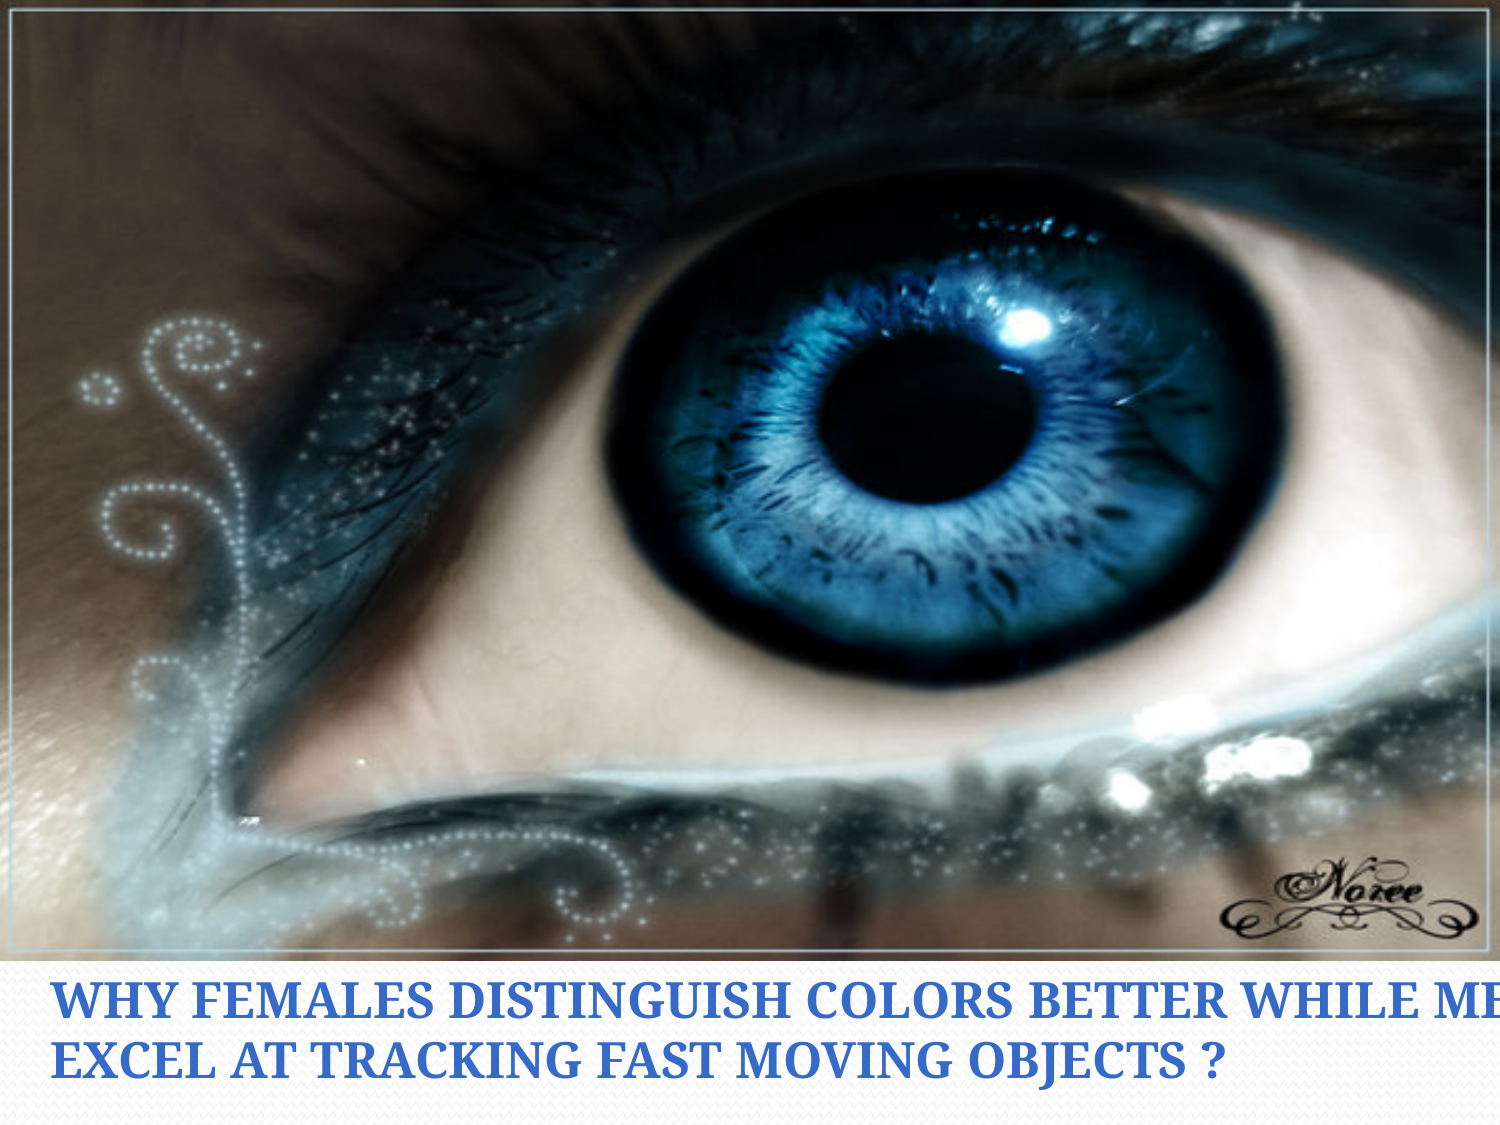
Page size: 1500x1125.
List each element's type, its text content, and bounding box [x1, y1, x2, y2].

picture [0, 0, 1500, 1125]
text_box Why Females Distinguish Colors Better While Men Excel At Tracking Fast Moving Objects ? [35, 969, 1500, 1125]
